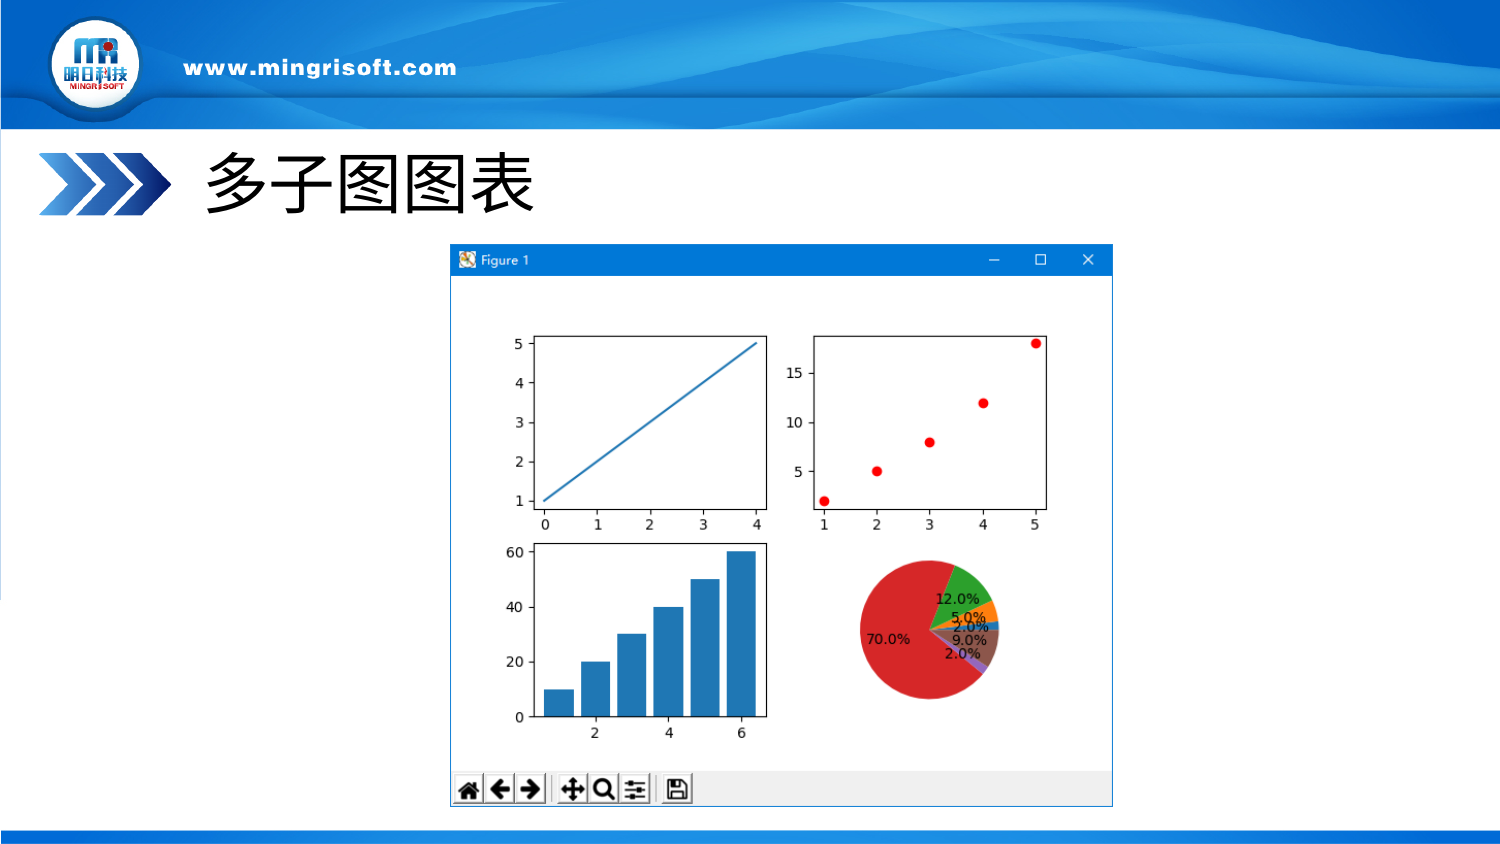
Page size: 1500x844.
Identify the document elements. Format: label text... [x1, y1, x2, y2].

picture [0, 0, 1500, 844]
text_box 多子图图表 [187, 134, 1288, 235]
